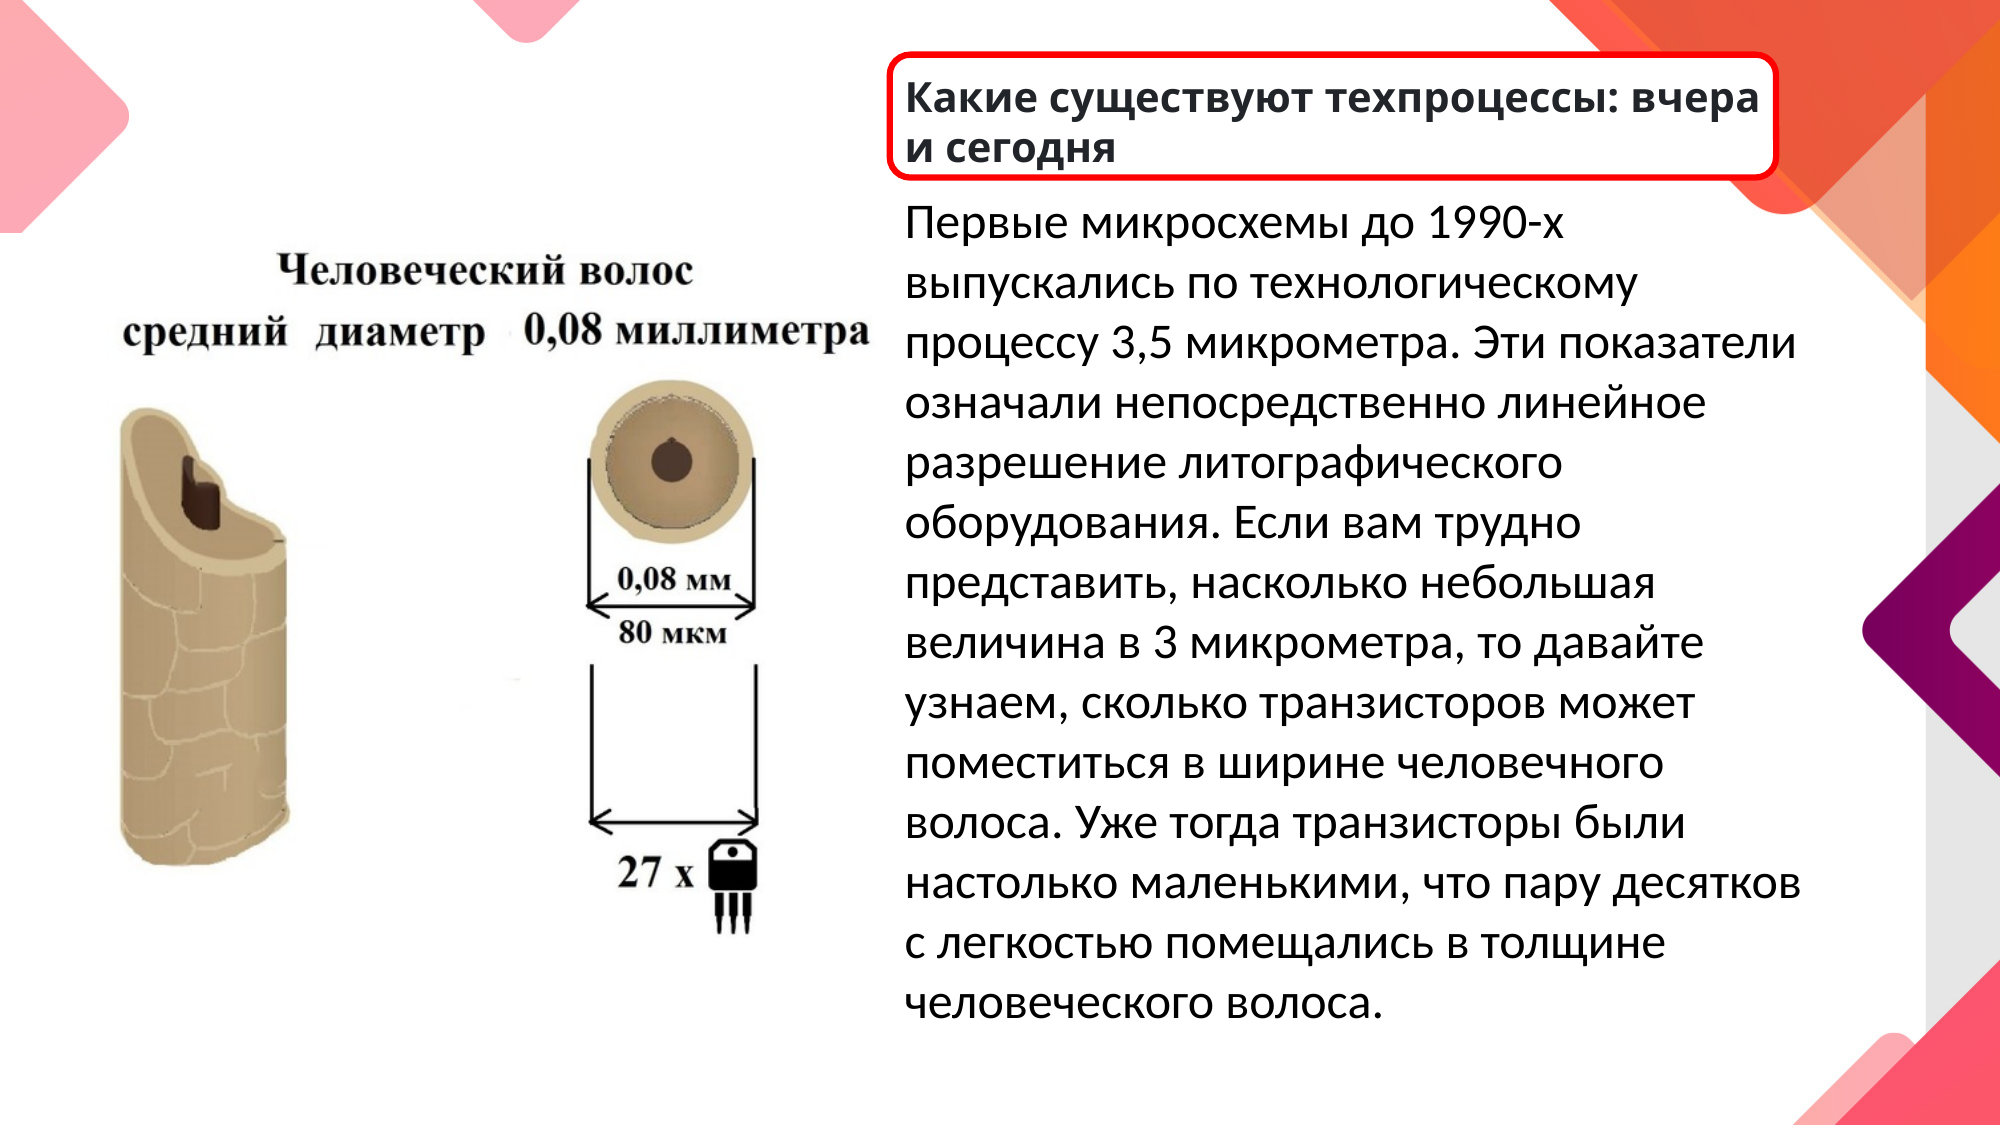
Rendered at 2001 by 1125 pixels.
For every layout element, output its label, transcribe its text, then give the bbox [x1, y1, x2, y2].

text_box [892, 53, 1774, 63]
text_box Какие существуют техпроцессы: вчера и сегодня [889, 63, 1791, 178]
text_box Первые микросхемы до 1990-х выпускались по технологическому процессу 3,5 микрометра. Эти показатели означали непосредственно линейное разрешение литографического оборудования. Если вам трудно представить, насколько небольшая величина в 3 микрометра, то давайте узнаем, сколько транзисторов может поместиться в ширине человечного волоса. Уже тогда транзисторы были настолько маленькими, что пару десятков с легкостью помещались в толщине человеческого волоса. [889, 181, 1847, 1036]
picture [0, 0, 2000, 1125]
